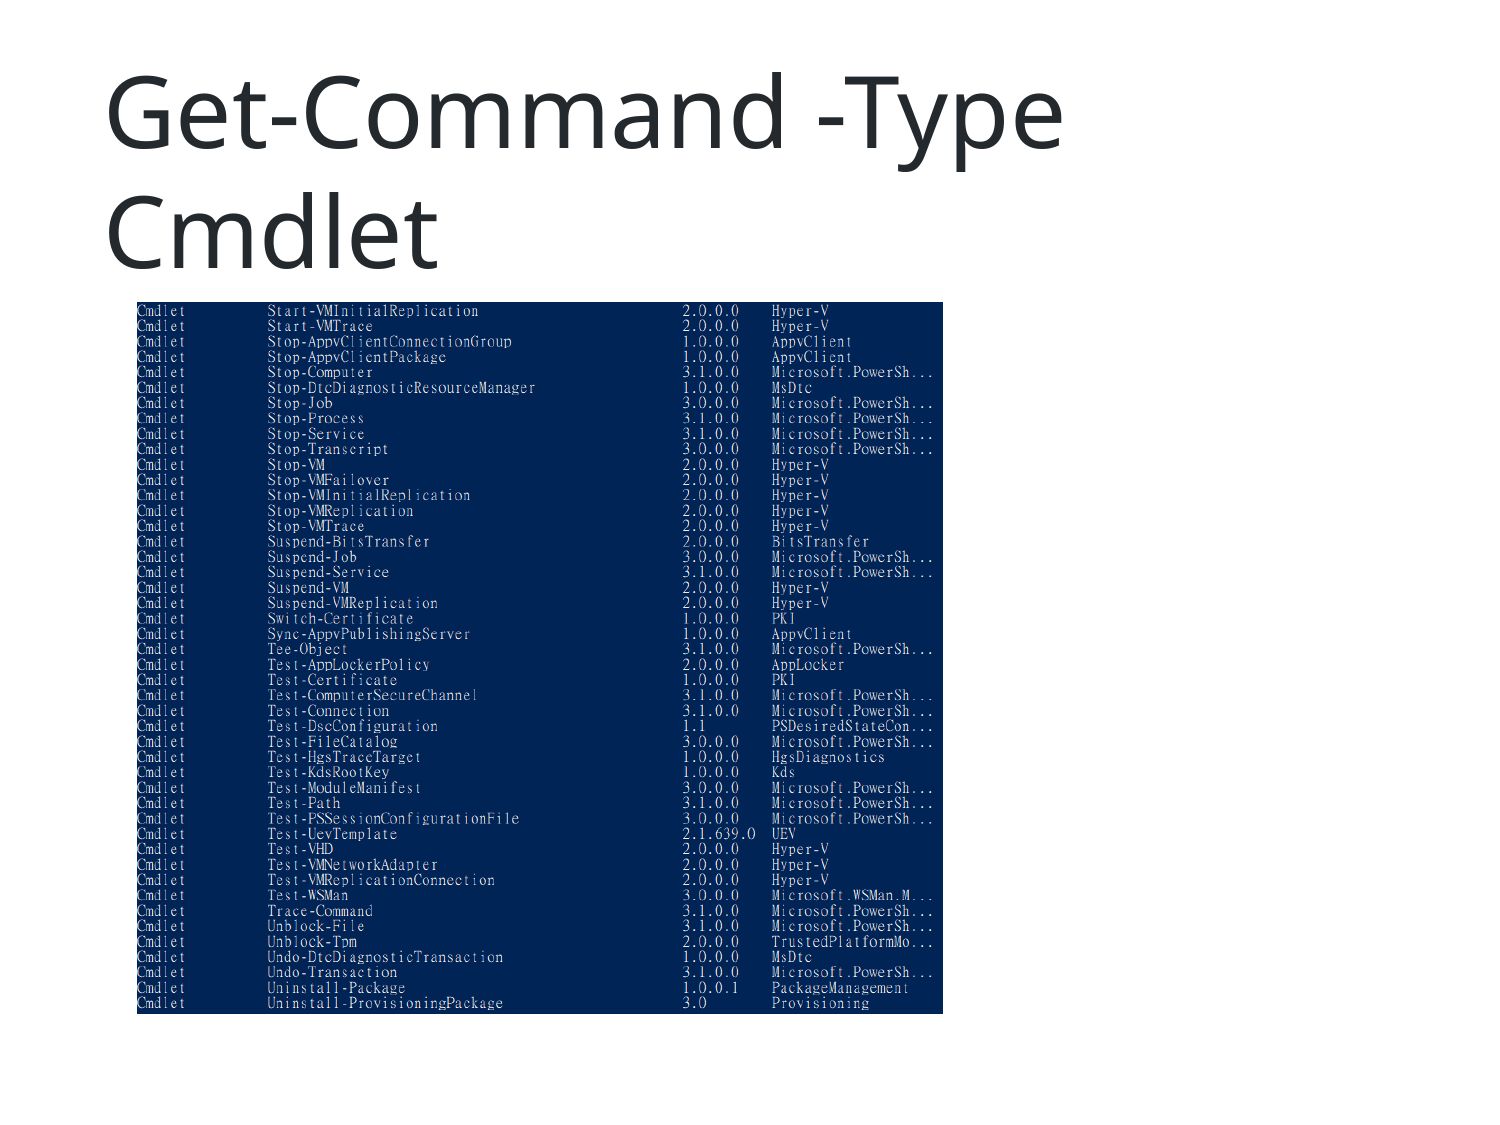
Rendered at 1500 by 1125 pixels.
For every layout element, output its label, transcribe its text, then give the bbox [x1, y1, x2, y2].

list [136, 299, 943, 1014]
title Get-Command -Type Cmdlet [103, 48, 1248, 289]
